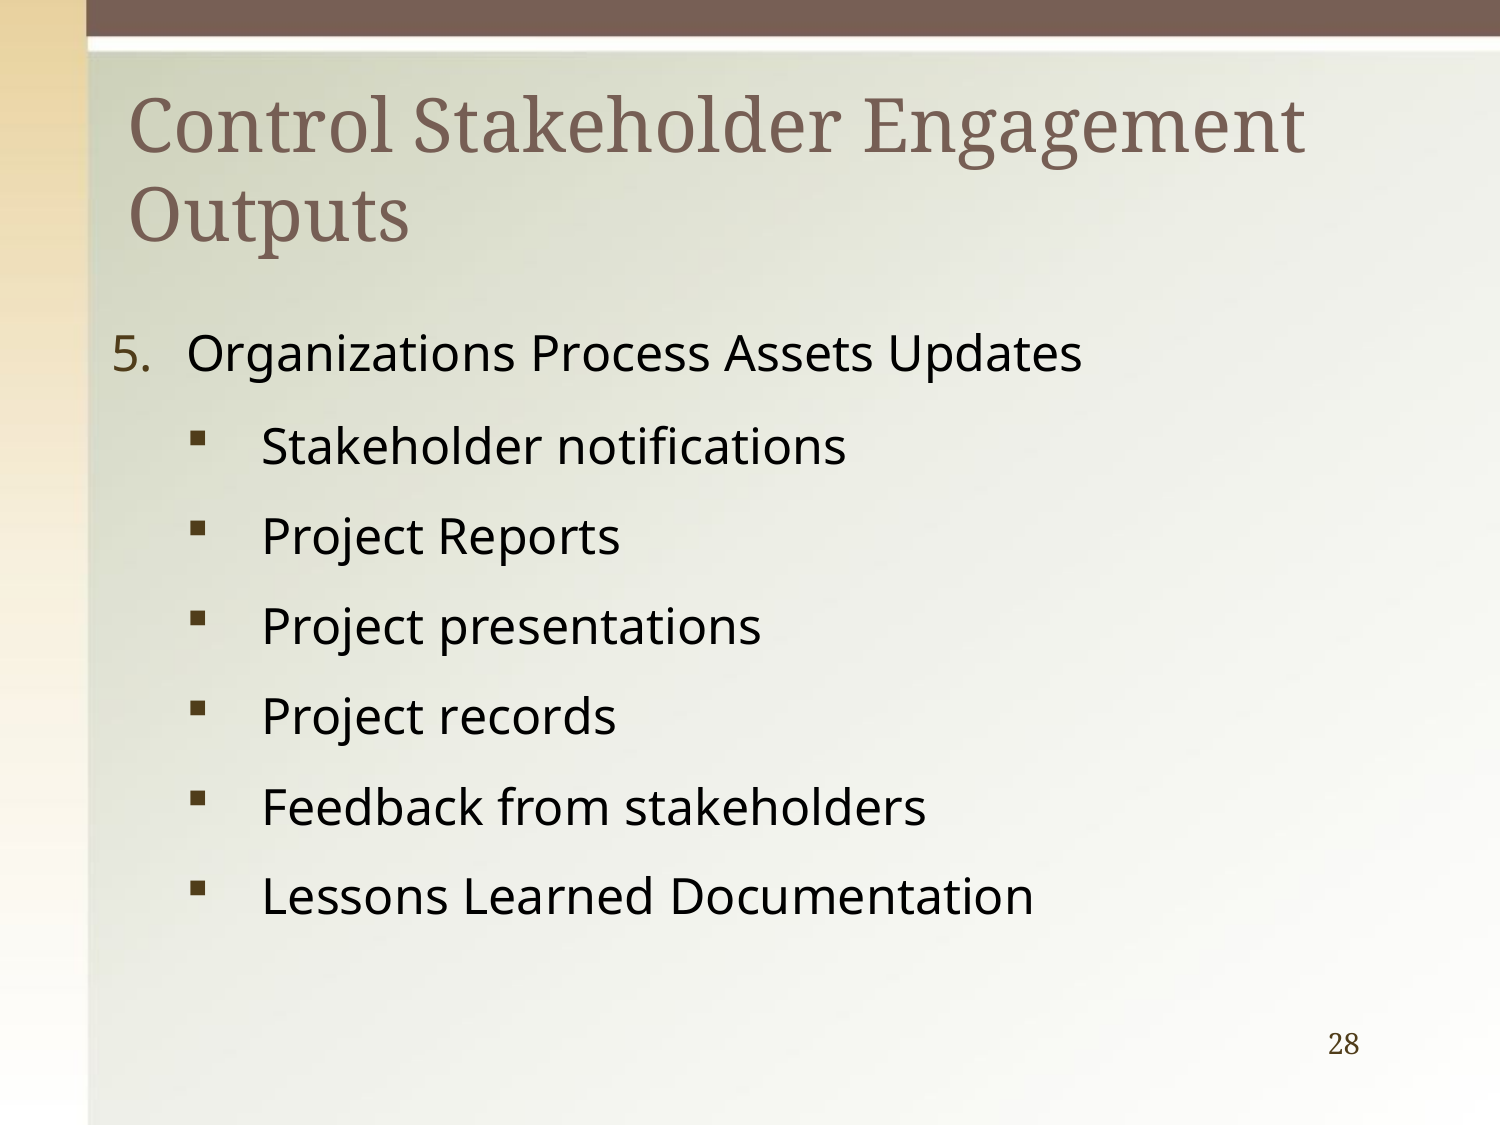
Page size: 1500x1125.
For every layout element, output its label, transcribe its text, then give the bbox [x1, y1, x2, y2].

title Control Stakeholder Engagement Outputs [125, 79, 1375, 230]
text_box [0, 0, 1500, 1125]
text_box 28 [1323, 1033, 1364, 1066]
list Organizations Process Assets Updates Stakeholder notifications Project Reports Project presentations Project records Feedback from stakeholders Lessons Learned Documentation [79, 230, 1421, 960]
